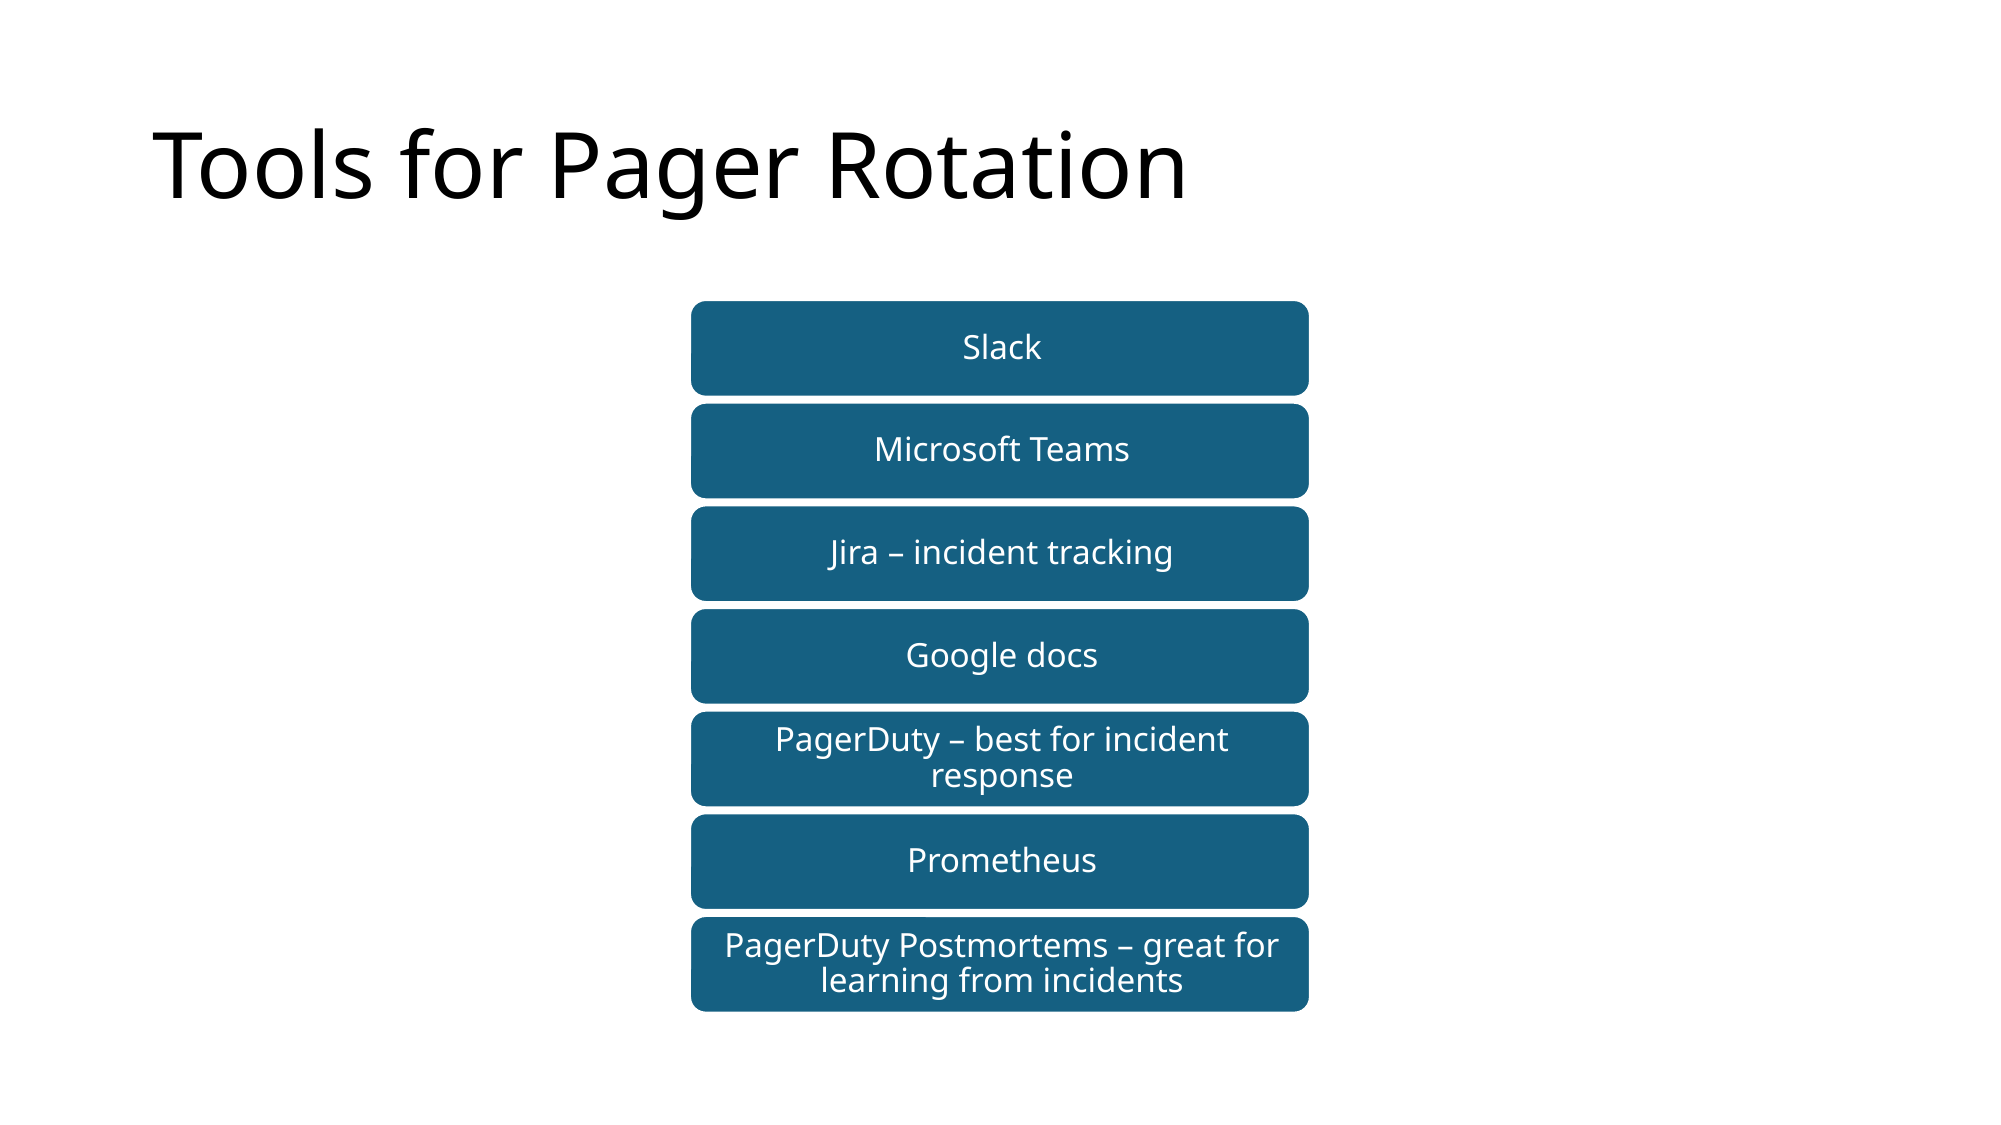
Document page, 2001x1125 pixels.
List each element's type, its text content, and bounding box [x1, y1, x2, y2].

title Tools for Pager Rotation [137, 59, 1863, 278]
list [136, 298, 1863, 1014]
